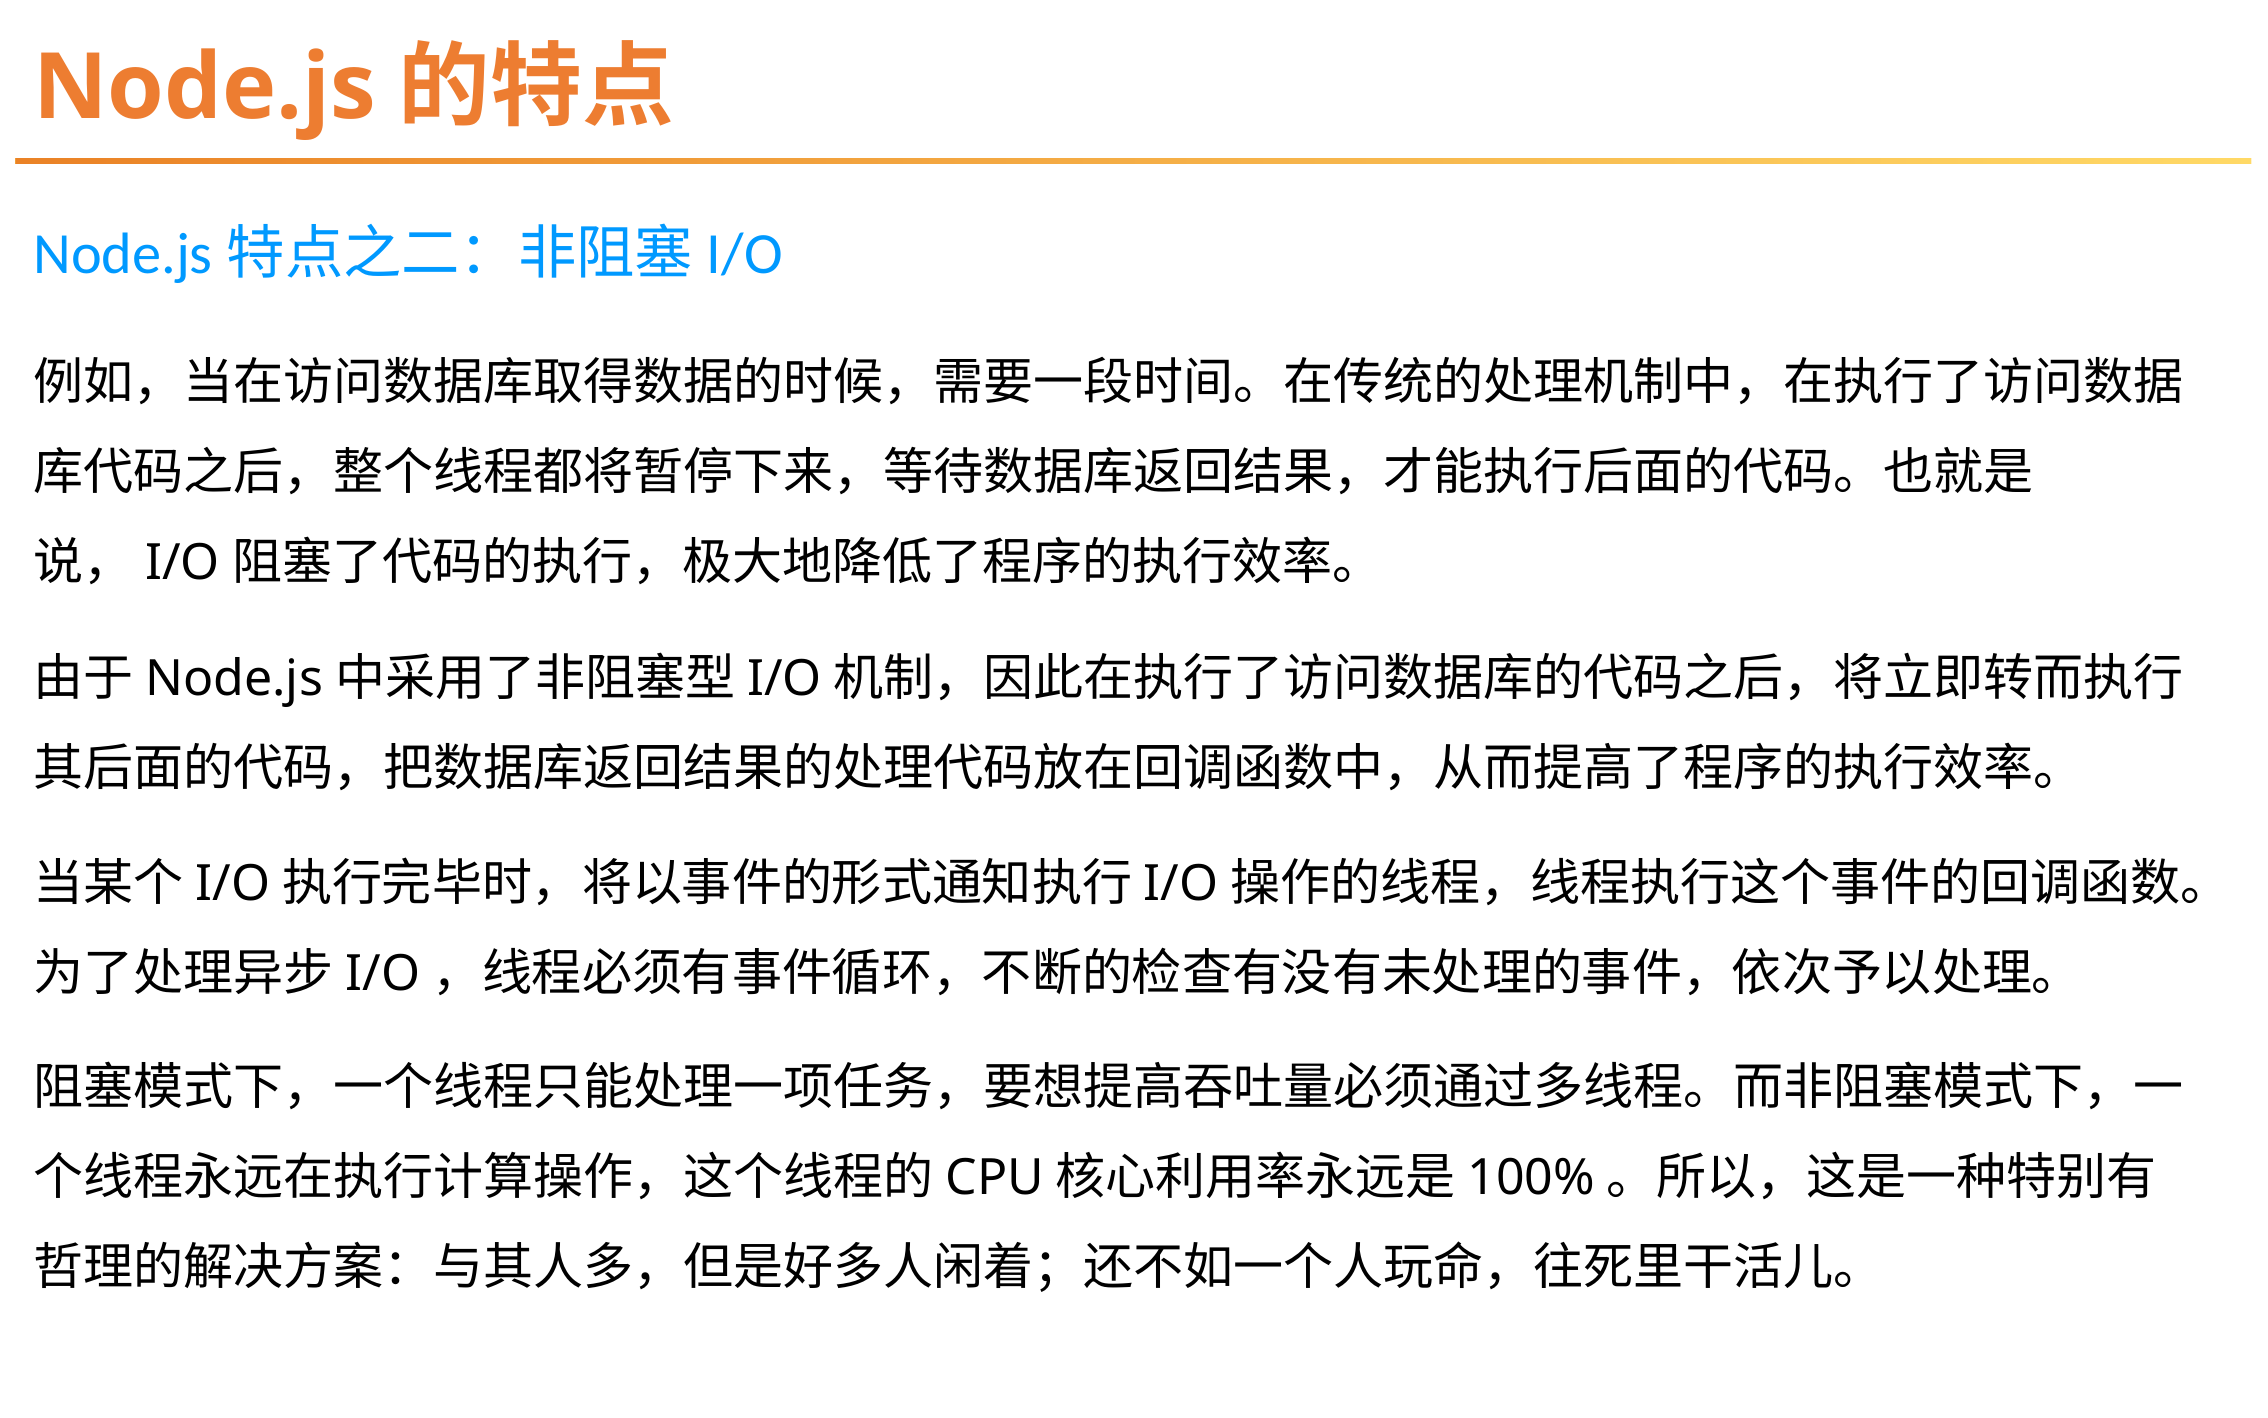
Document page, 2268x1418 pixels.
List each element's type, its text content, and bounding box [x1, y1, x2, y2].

text_box Node.js特点之二：非阻塞I/O [18, 207, 1437, 293]
text_box 例如，当在访问数据库取得数据的时候，需要一段时间。在传统的处理机制中，在执行了访问数据库代码之后，整个线程都将暂停下来，等待数据库返回结果，才能执行后面的代码。也就是说，I/O阻塞了代码的执行，极大地降低了程序的执行效率。 由于Node.js中采用了非阻塞型I/O机制，因此在执行了访问数据库的代码之后，将立即转而执行其后面的代码，把数据库返回结果的处理代码放在回调函数中，从而提高了程序的执行效率。 当某个I/O执行完毕时，将以事件的形式通知执行I/O操作的线程，线程执行这个事件的回调函数。为了处理异步I/O，线程必须有事件循环，不断的检查有没有未处理的事件，依次予以处理。 阻塞模式下，一个线程只能处理一项任务，要想提高吞吐量必须通过多线程。而非阻塞模式下，一个线程永远在执行计算操作，这个线程的CPU核心利用率永远是100%。所以，这是一种特别有哲理的解决方案：与其人多，但是好多人闲着；还不如一个人玩命，往死里干活儿。 [18, 312, 2213, 1303]
text_box Node.js的特点 [18, 19, 1796, 144]
text_box [14, 157, 2252, 165]
